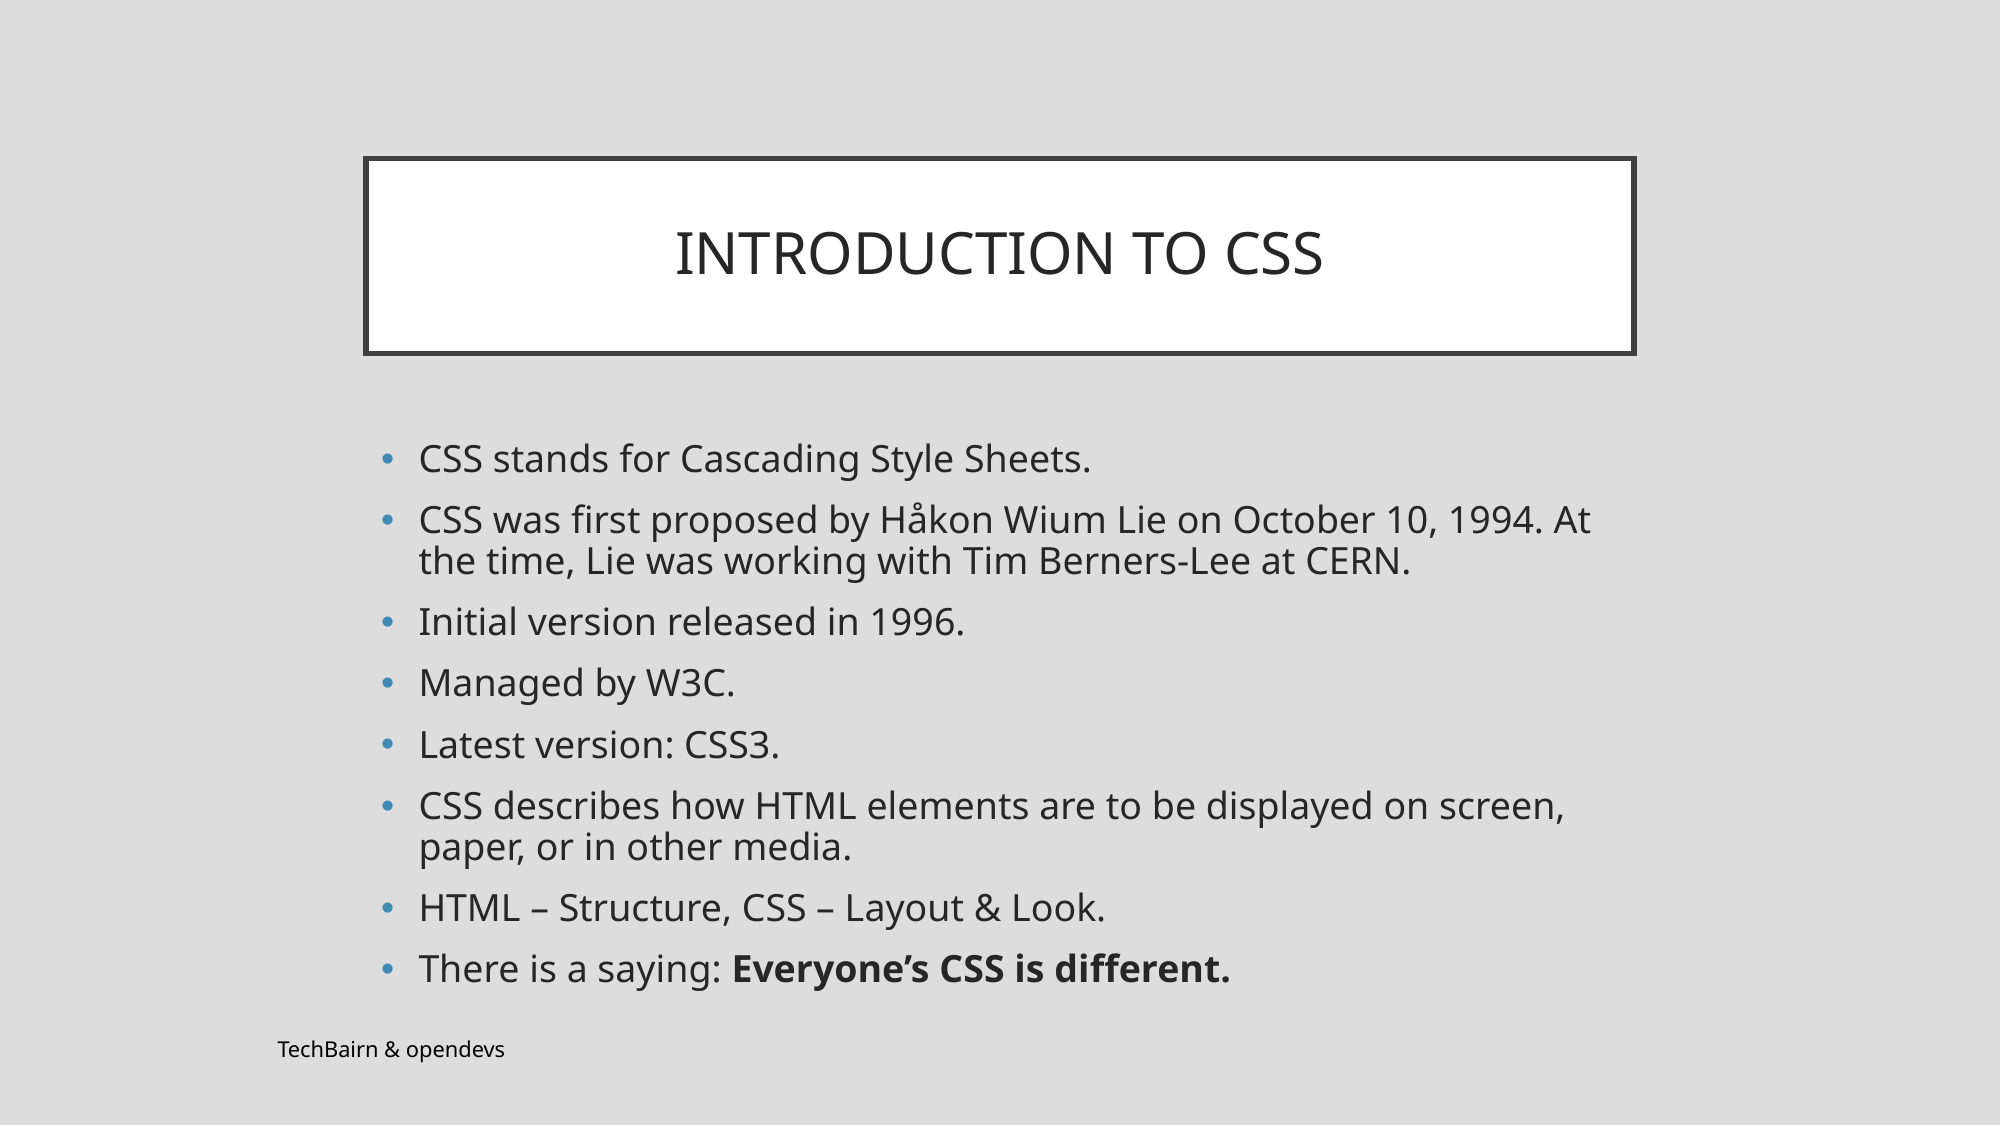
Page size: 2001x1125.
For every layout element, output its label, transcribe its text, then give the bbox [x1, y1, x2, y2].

title INTRODUCTION TO CSS [363, 156, 1637, 356]
footer TechBairn & opendevs [262, 1023, 1231, 1076]
list CSS stands for Cascading Style Sheets. CSS was first proposed by Håkon Wium Lie on October 10, 1994. At the time, Lie was working with Tim Berners-Lee at CERN. Initial version released in 1996. Managed by W3C. Latest version: CSS3. CSS describes how HTML elements are to be displayed on screen, paper, or in other media. HTML – Structure, CSS – Layout & Look. There is a saying: Everyone’s CSS is different. [366, 432, 1634, 1012]
